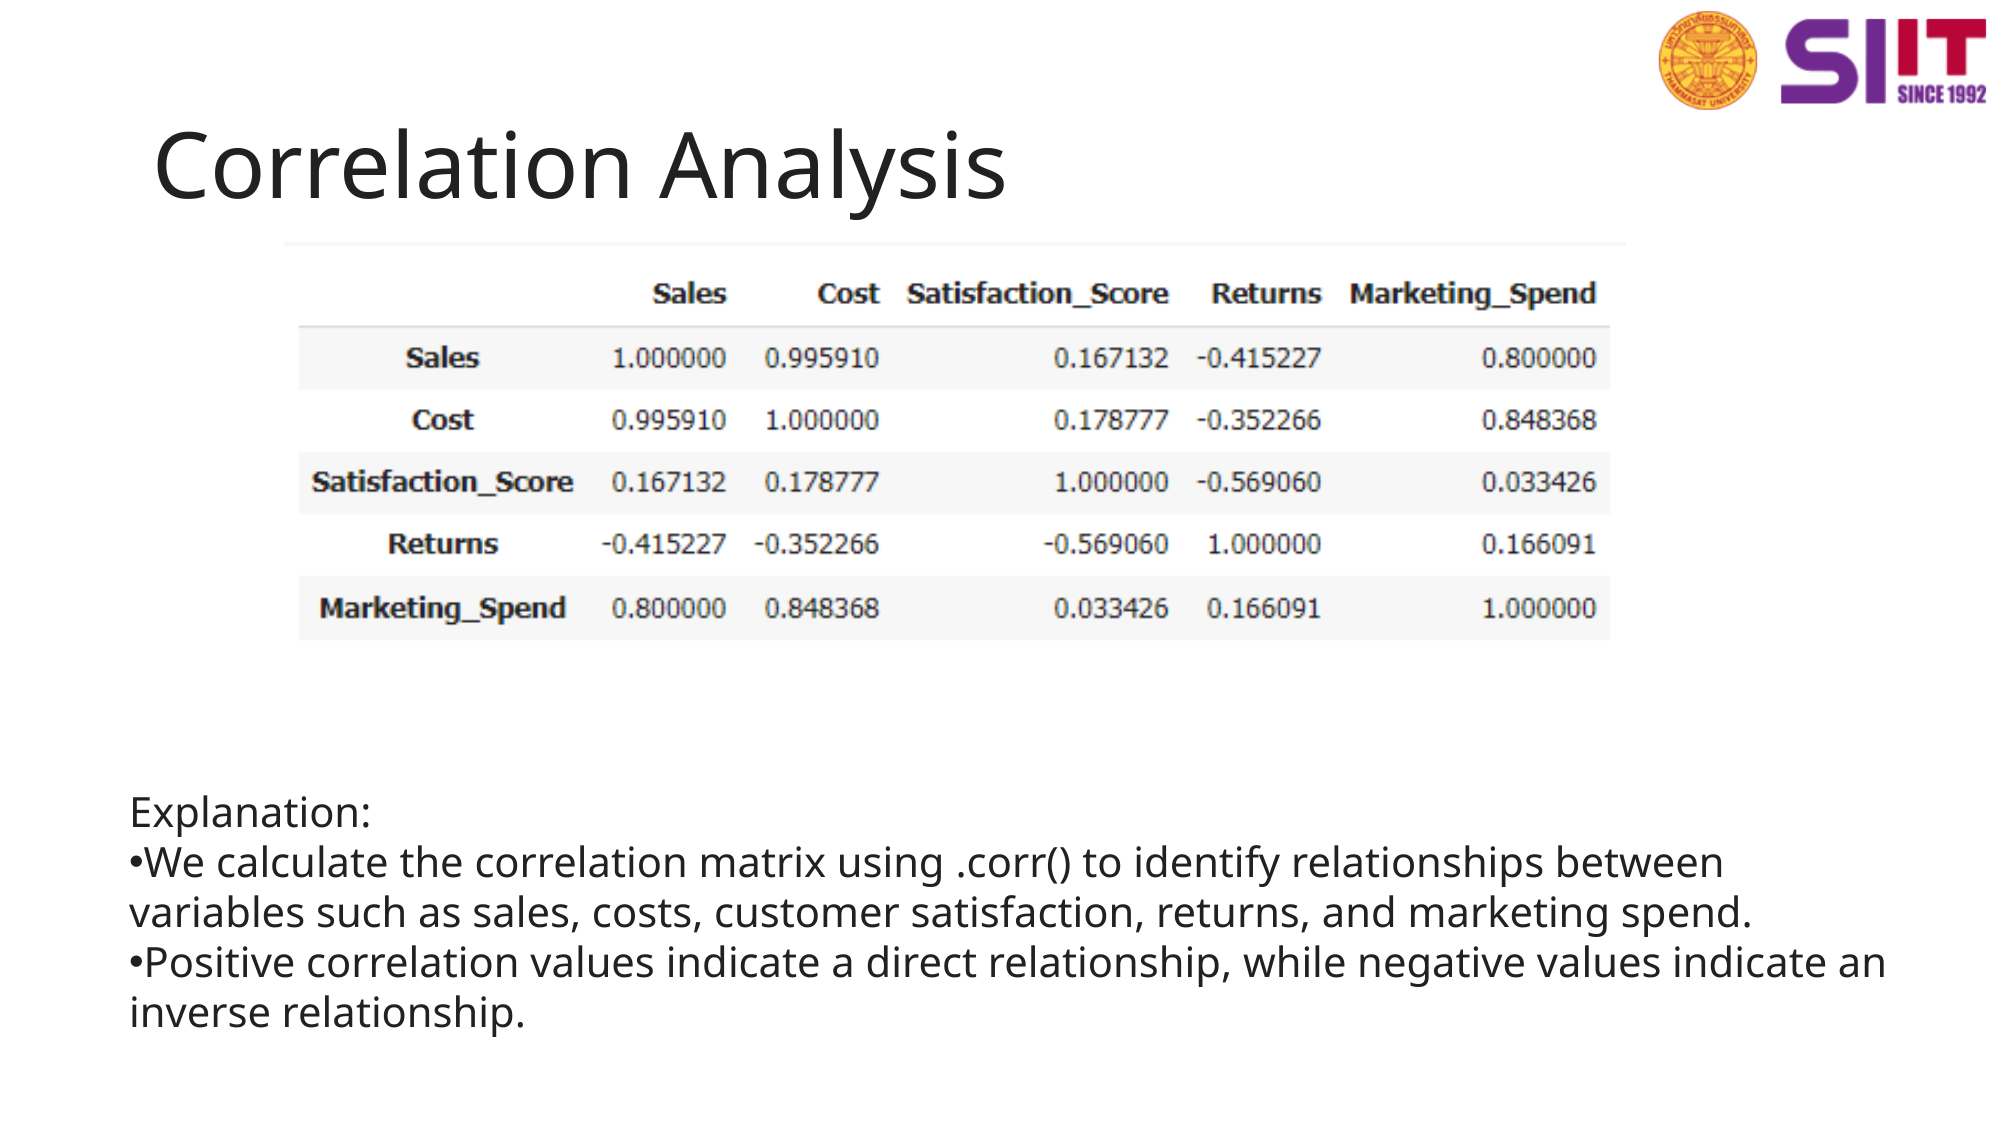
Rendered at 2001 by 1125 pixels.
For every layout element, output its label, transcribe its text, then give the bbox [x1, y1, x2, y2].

text_box Explanation: We calculate the correlation matrix using .corr() to identify relationships between variables such as sales, costs, customer satisfaction, returns, and marketing spend. Positive correlation values indicate a direct relationship, while negative values indicate an inverse relationship. [114, 778, 1914, 1044]
title Correlation Analysis [137, 59, 1863, 278]
picture [1637, 0, 2001, 134]
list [284, 242, 1626, 654]
